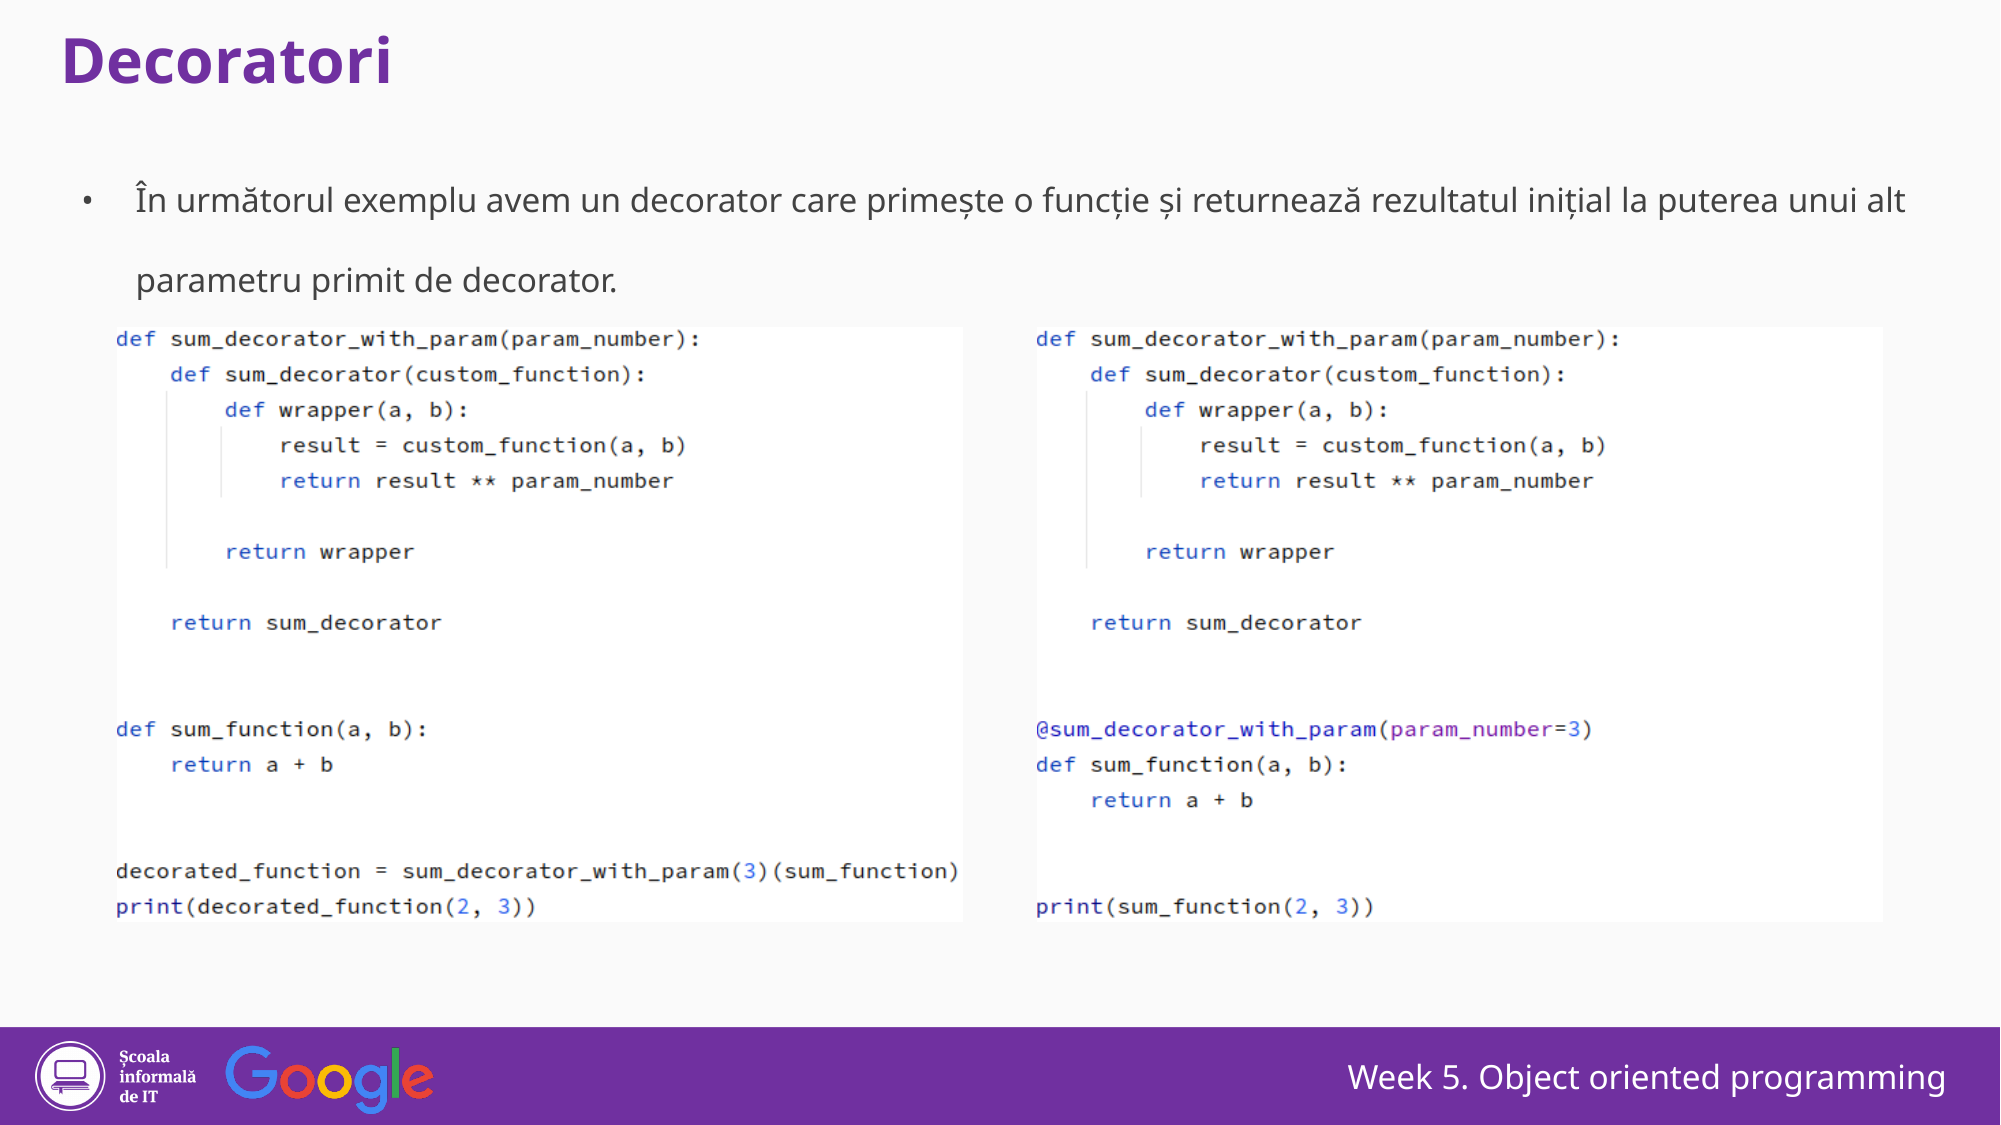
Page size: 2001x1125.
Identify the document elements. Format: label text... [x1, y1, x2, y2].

picture [35, 1041, 196, 1111]
picture [224, 1045, 435, 1117]
text_box Week 5. Object oriented programming [261, 1026, 1963, 1125]
picture [116, 326, 963, 923]
list În următorul exemplu avem un decorator care primește o funcție și returnează rezultatul inițial la puterea unui alt parametru primit de decorator. [45, 132, 1963, 1029]
picture [1036, 326, 1884, 923]
title Decoratori [45, 0, 1963, 118]
